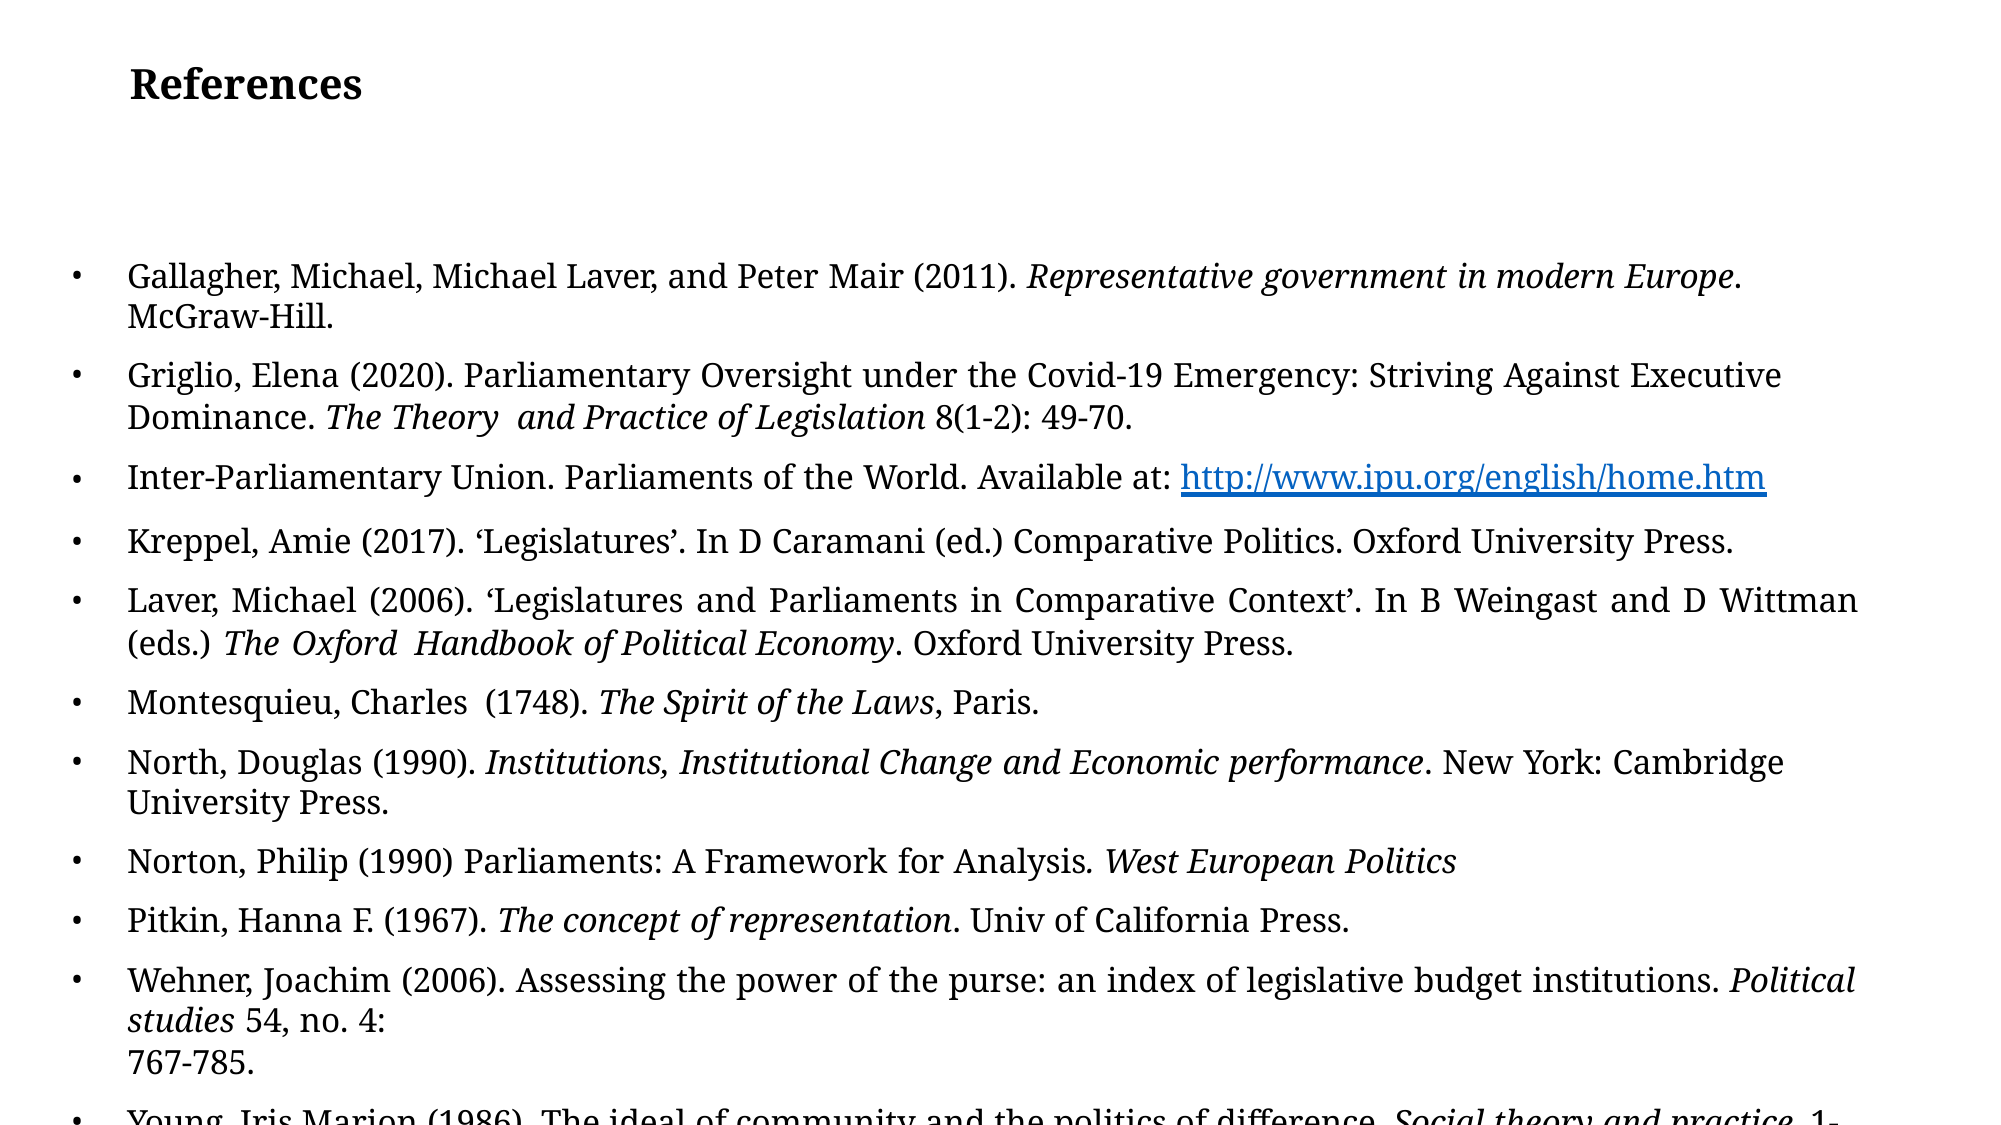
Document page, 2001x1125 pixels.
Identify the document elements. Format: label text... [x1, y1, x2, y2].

text_box Gallagher, Michael, Michael Laver, and Peter Mair (2011). Representative government in modern Europe. McGraw-Hill. Griglio, Elena (2020). Parliamentary Oversight under the Covid-19 Emergency: Striving Against Executive Dominance. The Theory and Practice of Legislation 8(1-2): 49-70. Inter-Parliamentary Union. Parliaments of the World. Available at: http://www.ipu.org/english/home.htm Kreppel, Amie (2017). ‘Legislatures’. In D Caramani (ed.) Comparative Politics. Oxford University Press. Laver, Michael (2006). ‘Legislatures and Parliaments in Comparative Context’. In B Weingast and D Wittman (eds.) The Oxford Handbook of Political Economy. Oxford University Press. Montesquieu, Charles (1748). The Spirit of the Laws, Paris. North, Douglas (1990). Institutions, Institutional Change and Economic performance. New York: Cambridge University Press. Norton, Philip (1990) Parliaments: A Framework for Analysis. West European Politics Pitkin, Hanna F. (1967). The concept of representation. Univ of California Press. Wehner, Joachim (2006). Assessing the power of the purse: an index of legislative budget institutions. Political studies 54, no. 4: 767-785. Young, Iris Marion (1986). The ideal of community and the politics of difference. Social theory and practice, 1-26. [68, 233, 1865, 1125]
title References [127, 55, 438, 233]
